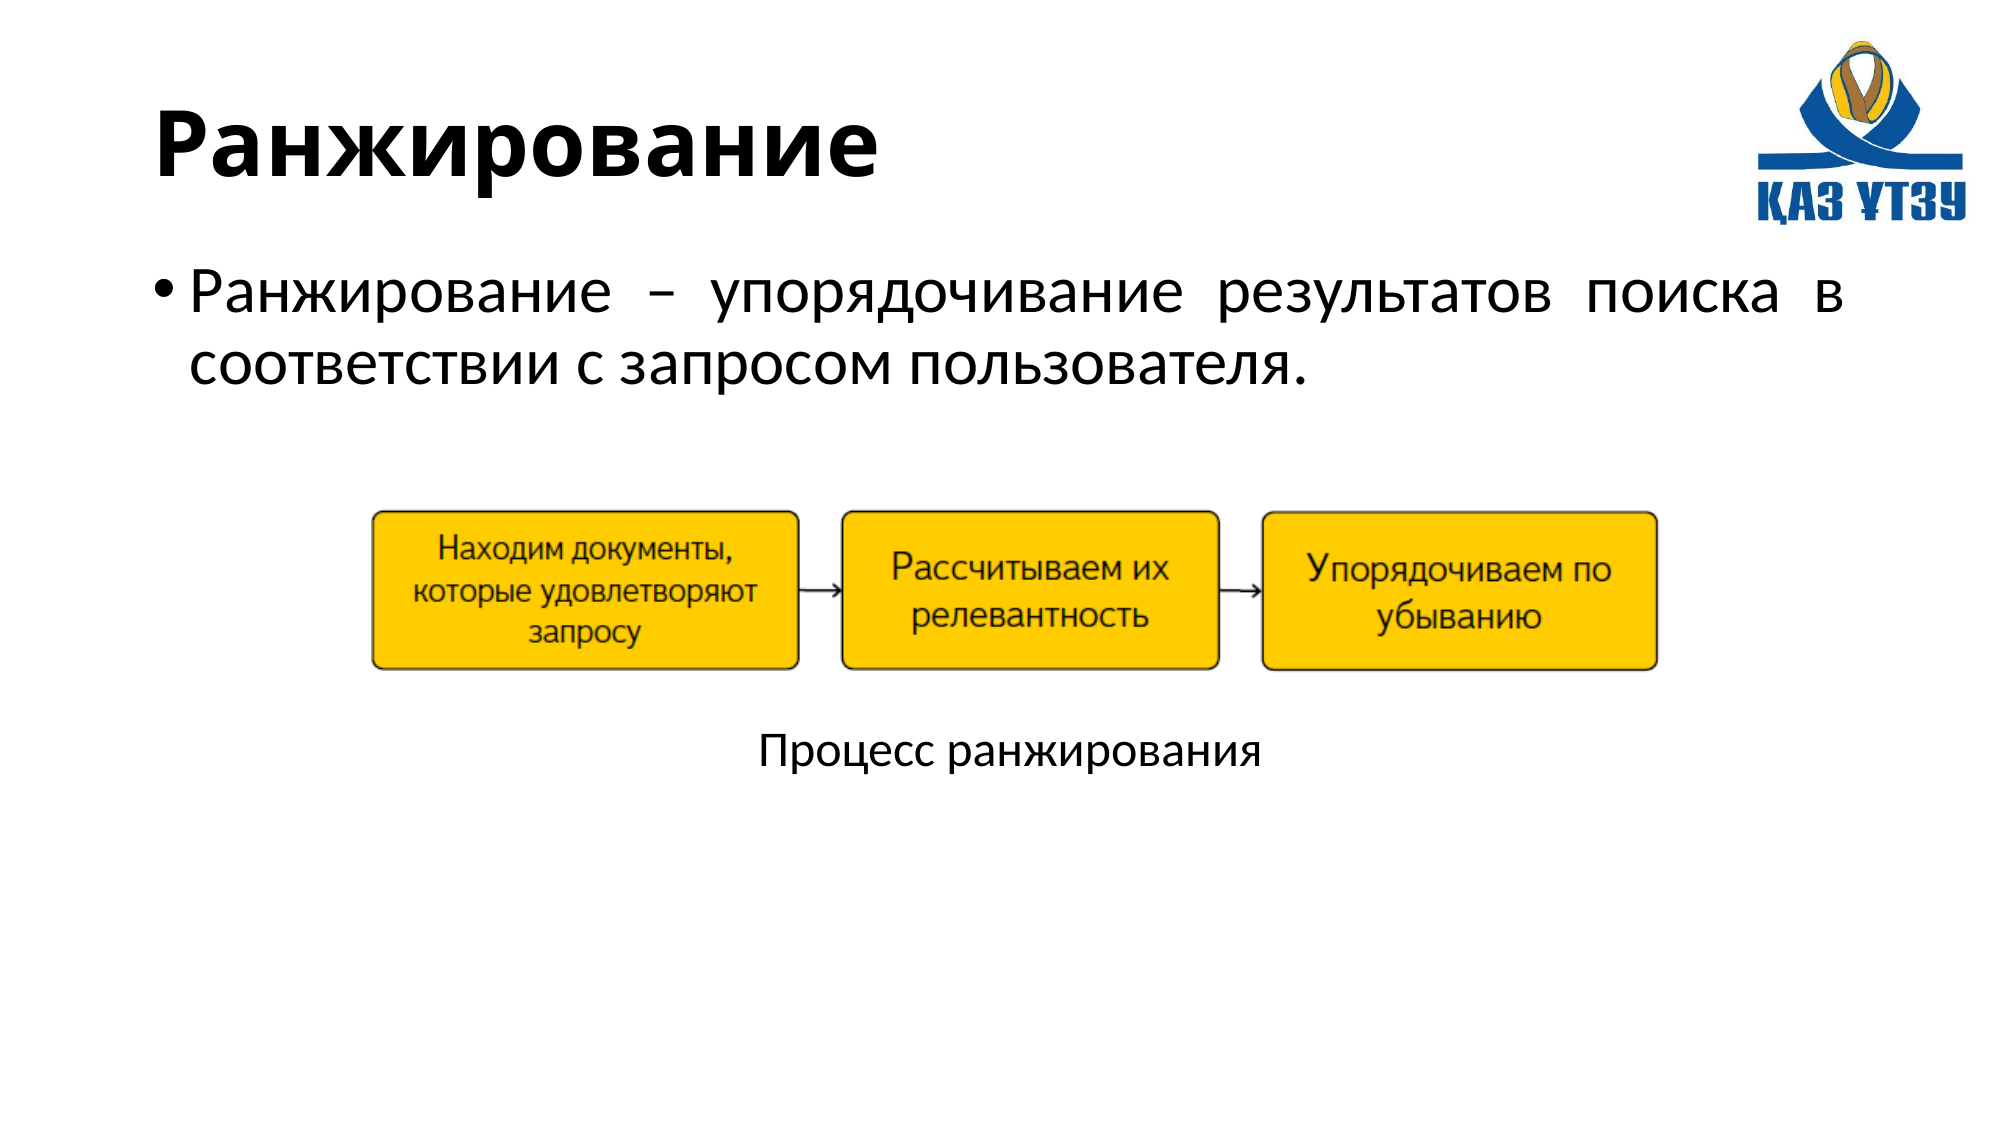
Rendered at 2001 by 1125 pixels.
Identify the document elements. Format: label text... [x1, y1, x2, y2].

list Ранжирование – упорядочивание результатов поиска в соответствии с запросом пользователя. [137, 247, 1863, 1014]
picture [1754, 37, 1970, 227]
picture [345, 489, 1683, 693]
title Ранжирование [137, 59, 1863, 234]
text_box Процесс ранжирования [743, 709, 1278, 785]
